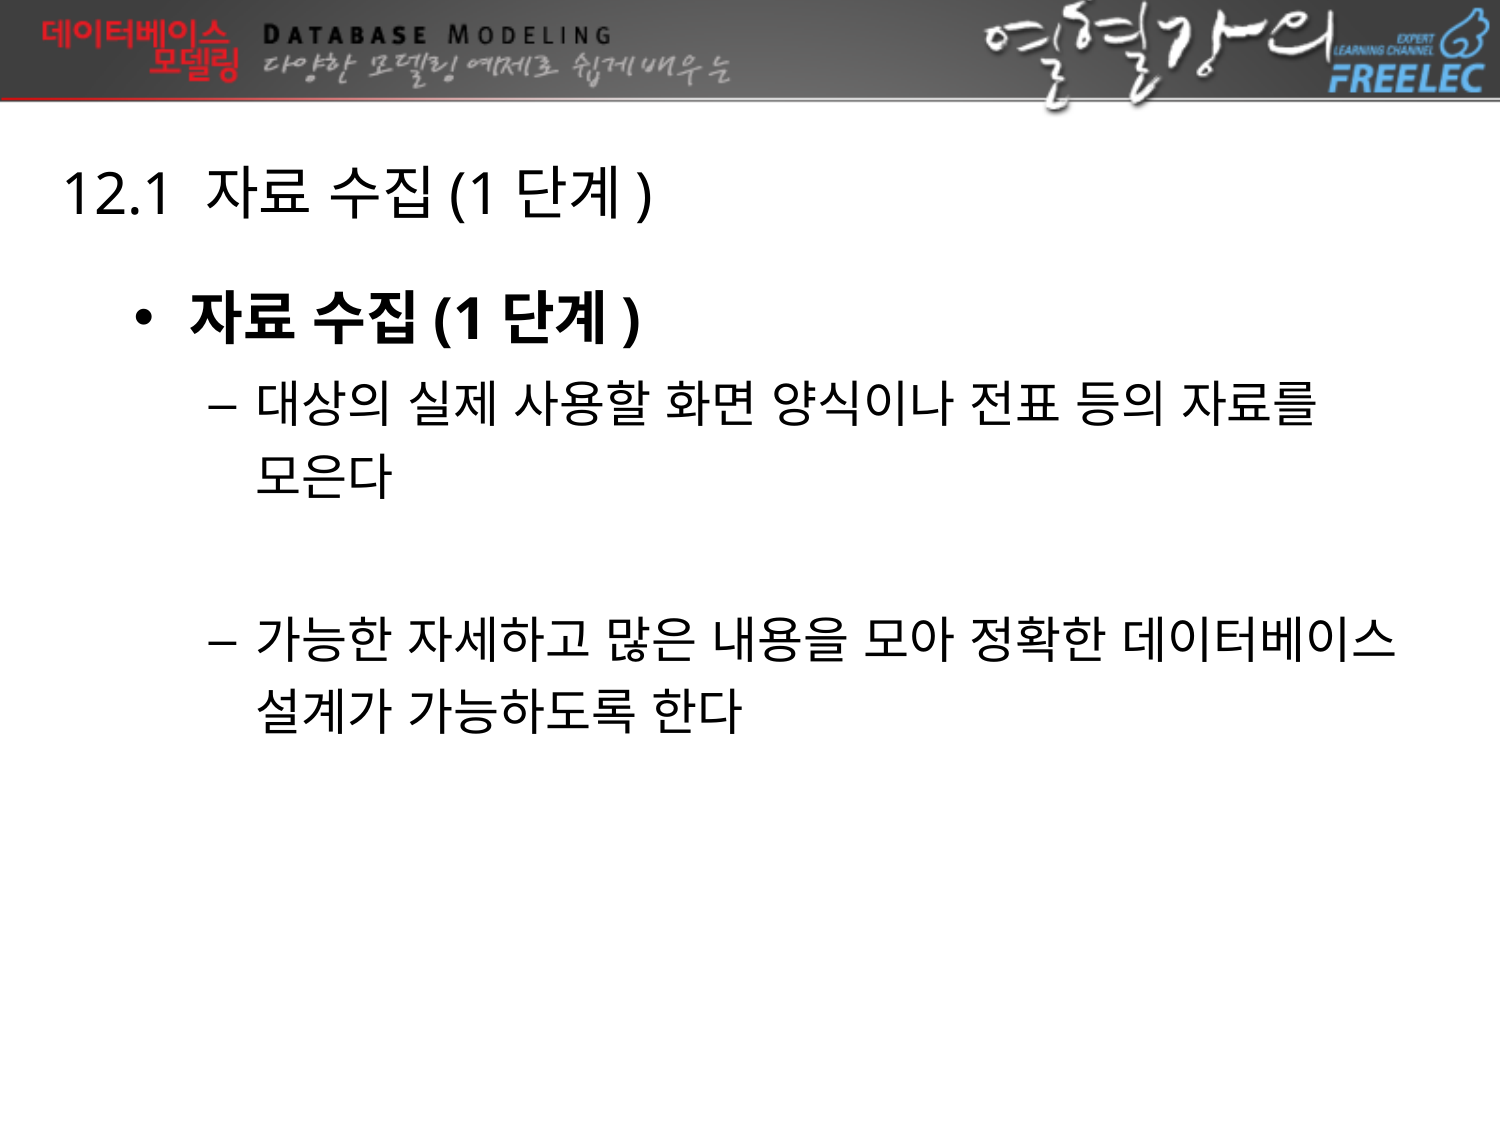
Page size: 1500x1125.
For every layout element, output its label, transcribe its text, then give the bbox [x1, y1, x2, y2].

text_box 12.1 자료 수집(1단계) [46, 148, 668, 234]
text_box 자료 수집(1단계) 대상의 실제 사용할 화면 양식이나 전표 등의 자료를 모은다 가능한 자세하고 많은 내용을 모아 정확한 데이터베이스 설계가 가능하도록 한다 [118, 259, 1465, 749]
picture [0, 0, 1500, 1125]
